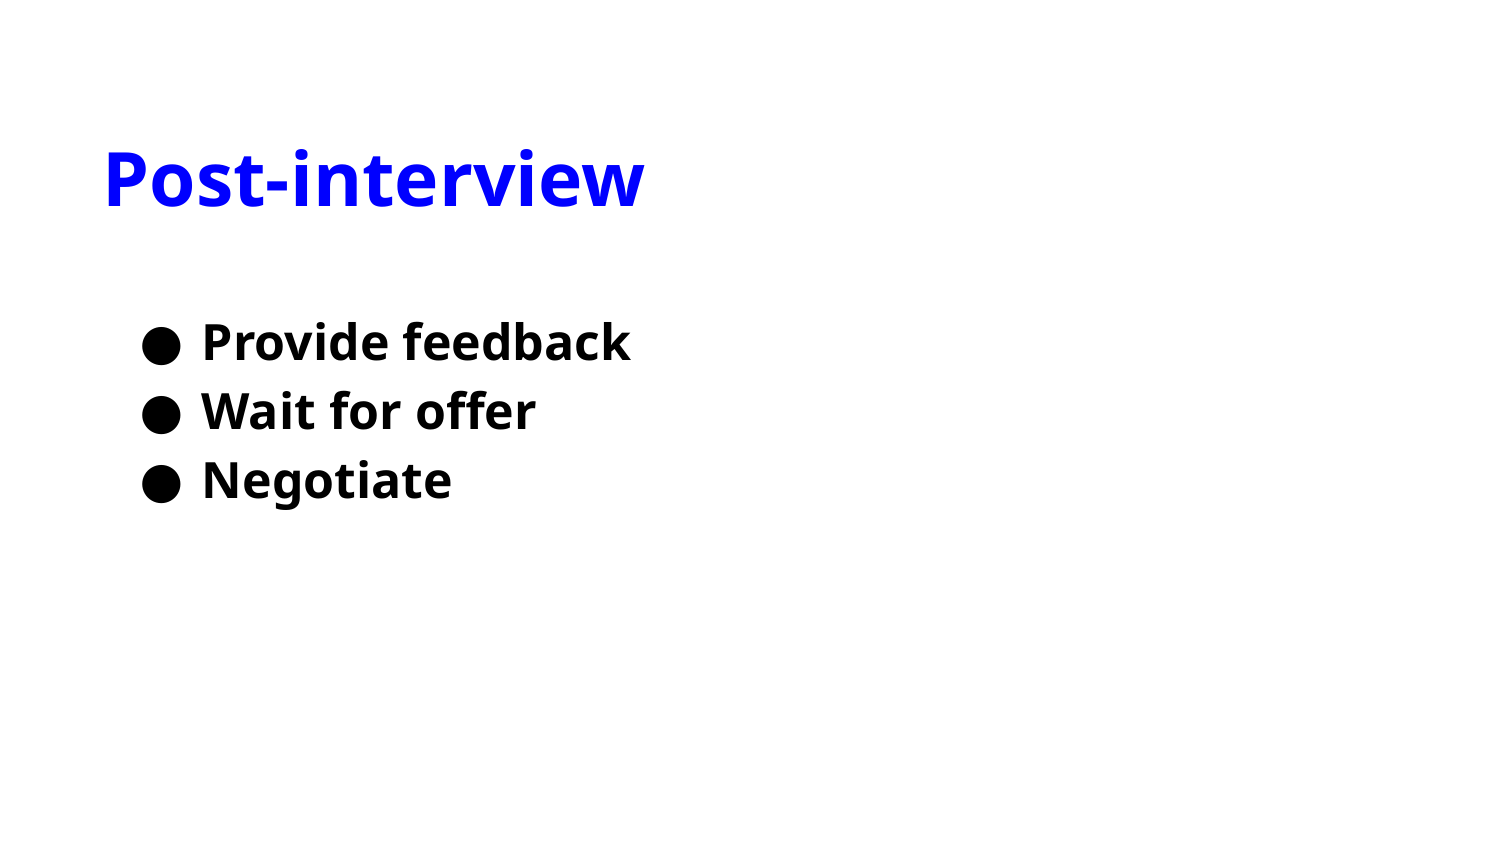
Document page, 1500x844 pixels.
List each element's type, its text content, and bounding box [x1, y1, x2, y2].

title Post-interview [87, 116, 1340, 243]
title Provide feedback Wait for offer Negotiate [111, 286, 1340, 698]
